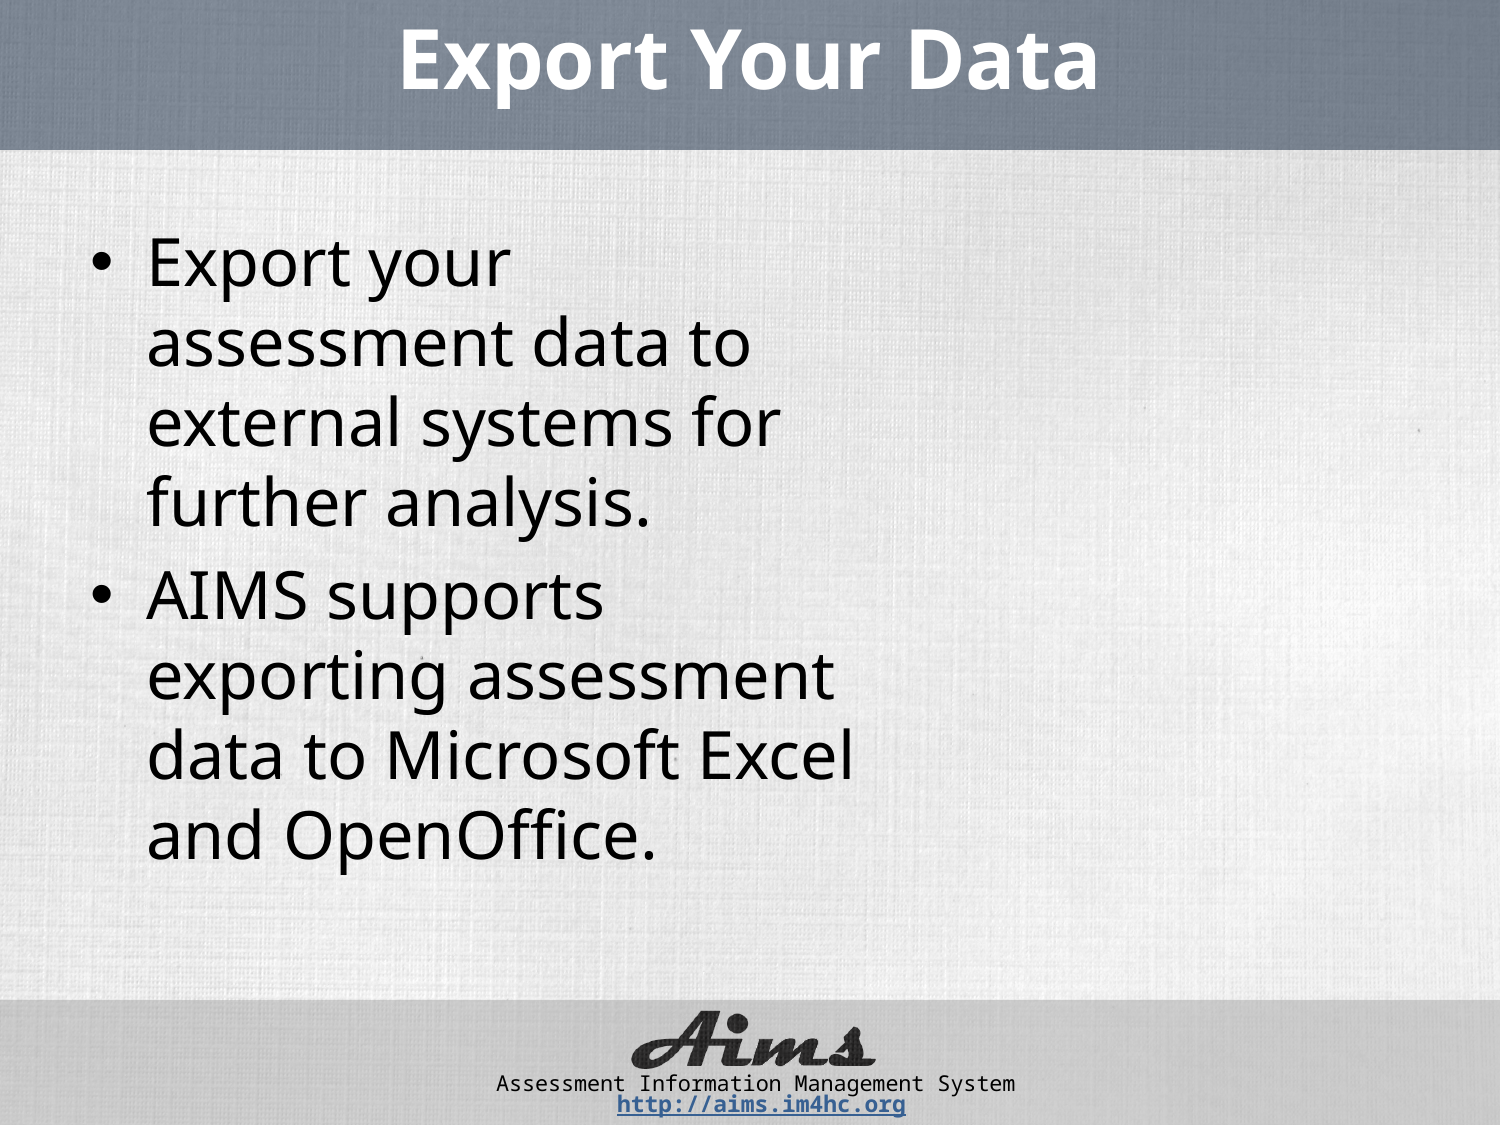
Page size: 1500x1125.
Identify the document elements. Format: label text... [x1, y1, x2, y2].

picture [0, 150, 1500, 999]
picture [631, 1010, 876, 1069]
title Export Your Data [0, 0, 1500, 150]
list Export your assessment data to external systems for further analysis. AIMS supports exporting assessment data to Microsoft Excel and OpenOffice. [75, 212, 888, 955]
